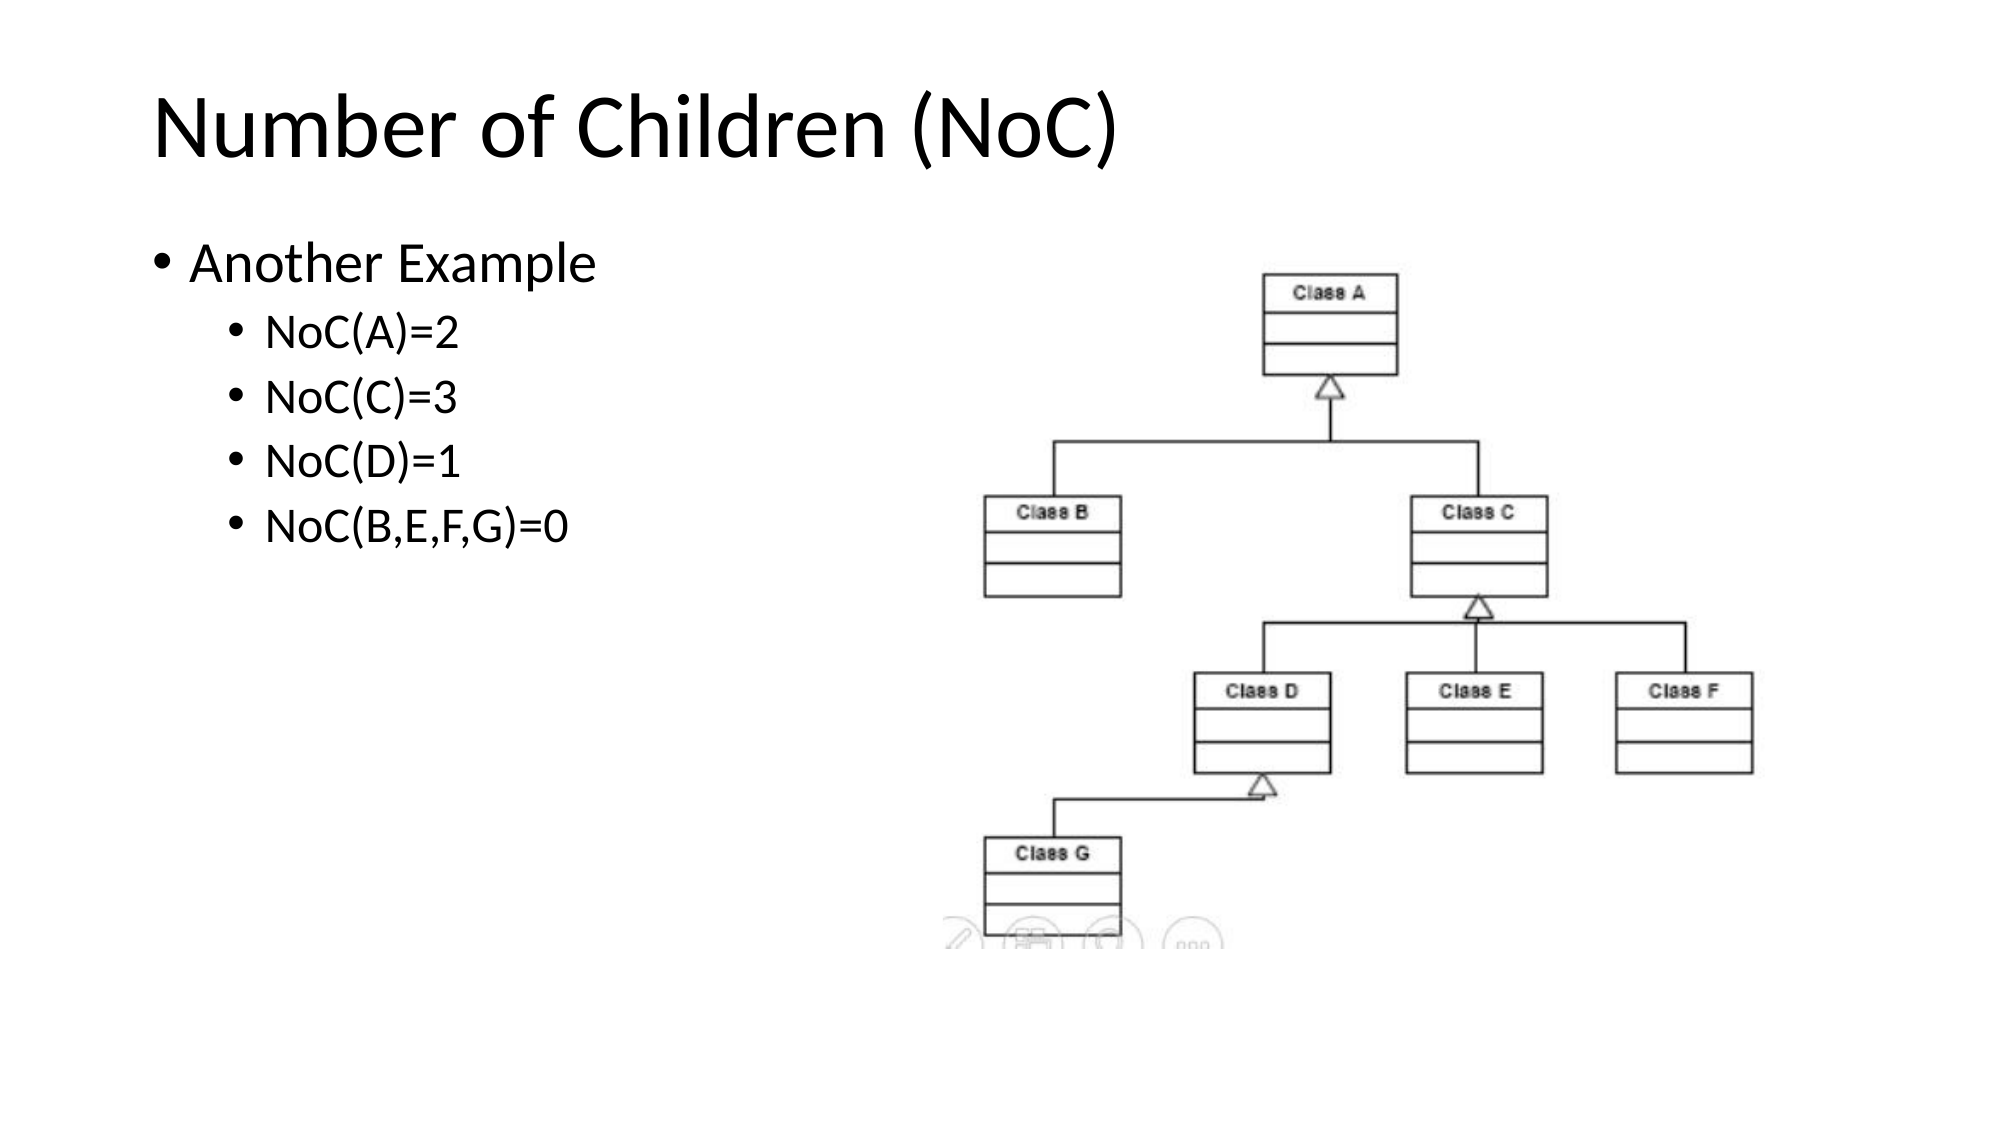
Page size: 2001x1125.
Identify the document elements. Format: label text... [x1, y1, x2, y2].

list Another Example NoC(A)=2 NoC(C)=3 NoC(D)=1 NoC(B,E,F,G)=0 [137, 224, 736, 1014]
title Number of Children (NoC) [137, 59, 1863, 195]
picture [942, 248, 1799, 949]
